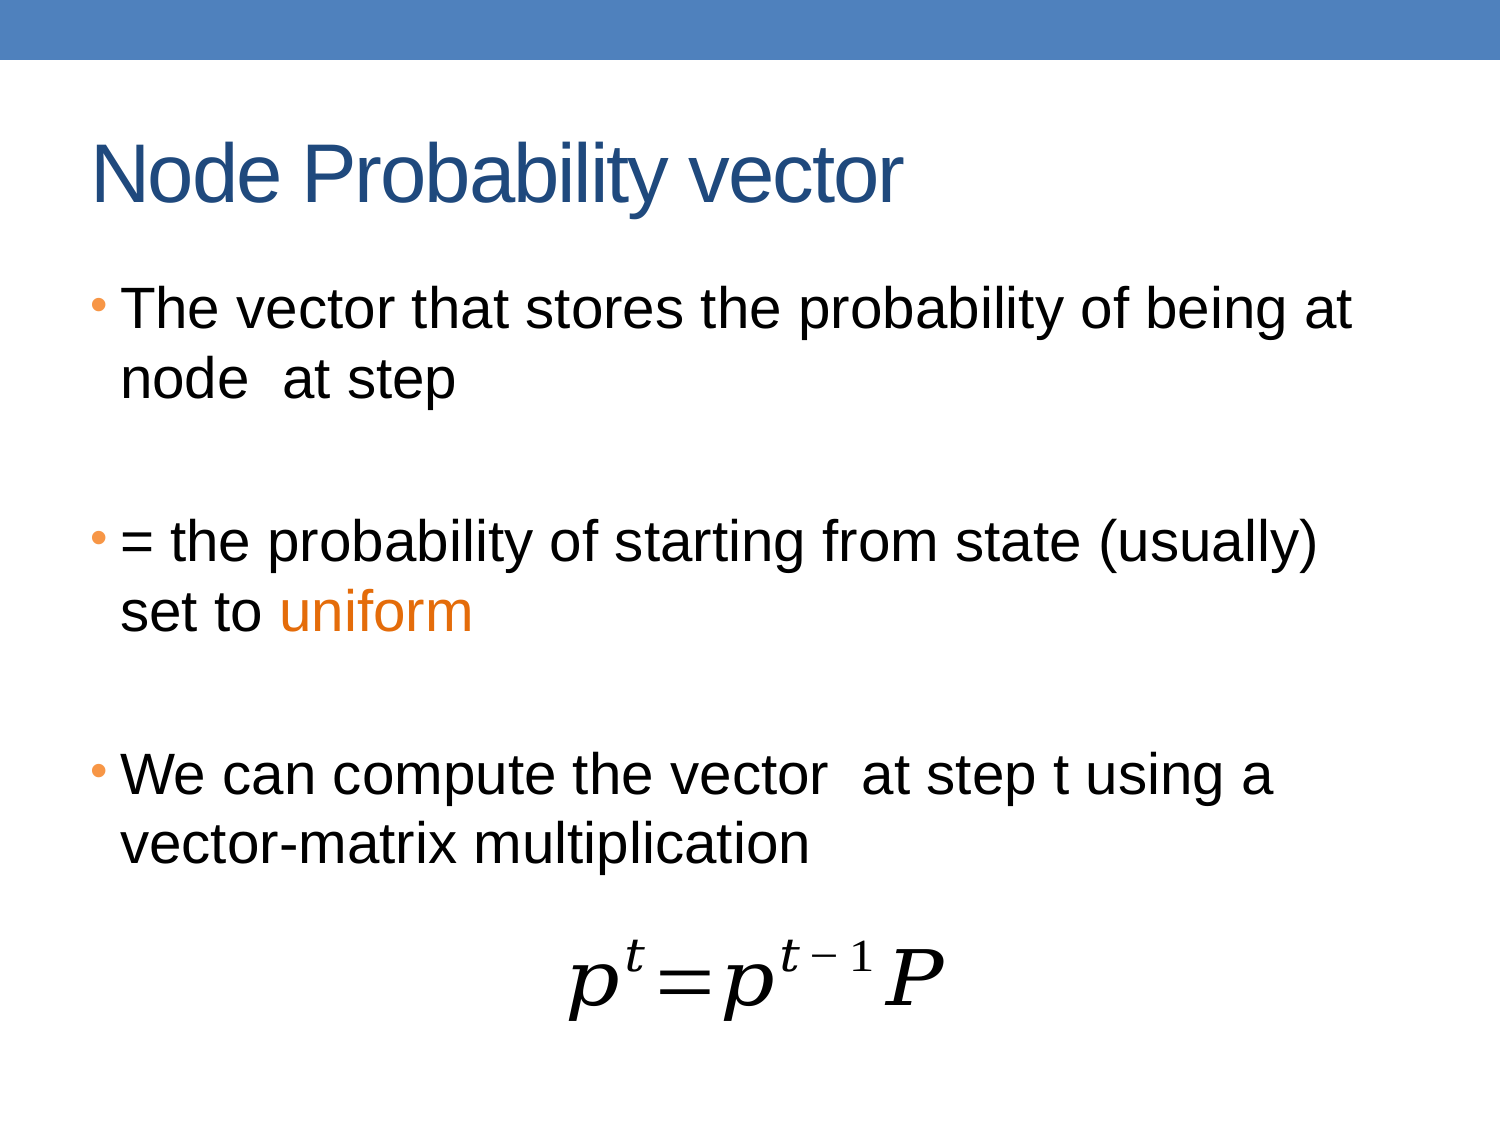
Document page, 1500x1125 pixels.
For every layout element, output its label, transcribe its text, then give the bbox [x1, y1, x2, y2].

title Node Probability vector [75, 87, 1425, 250]
